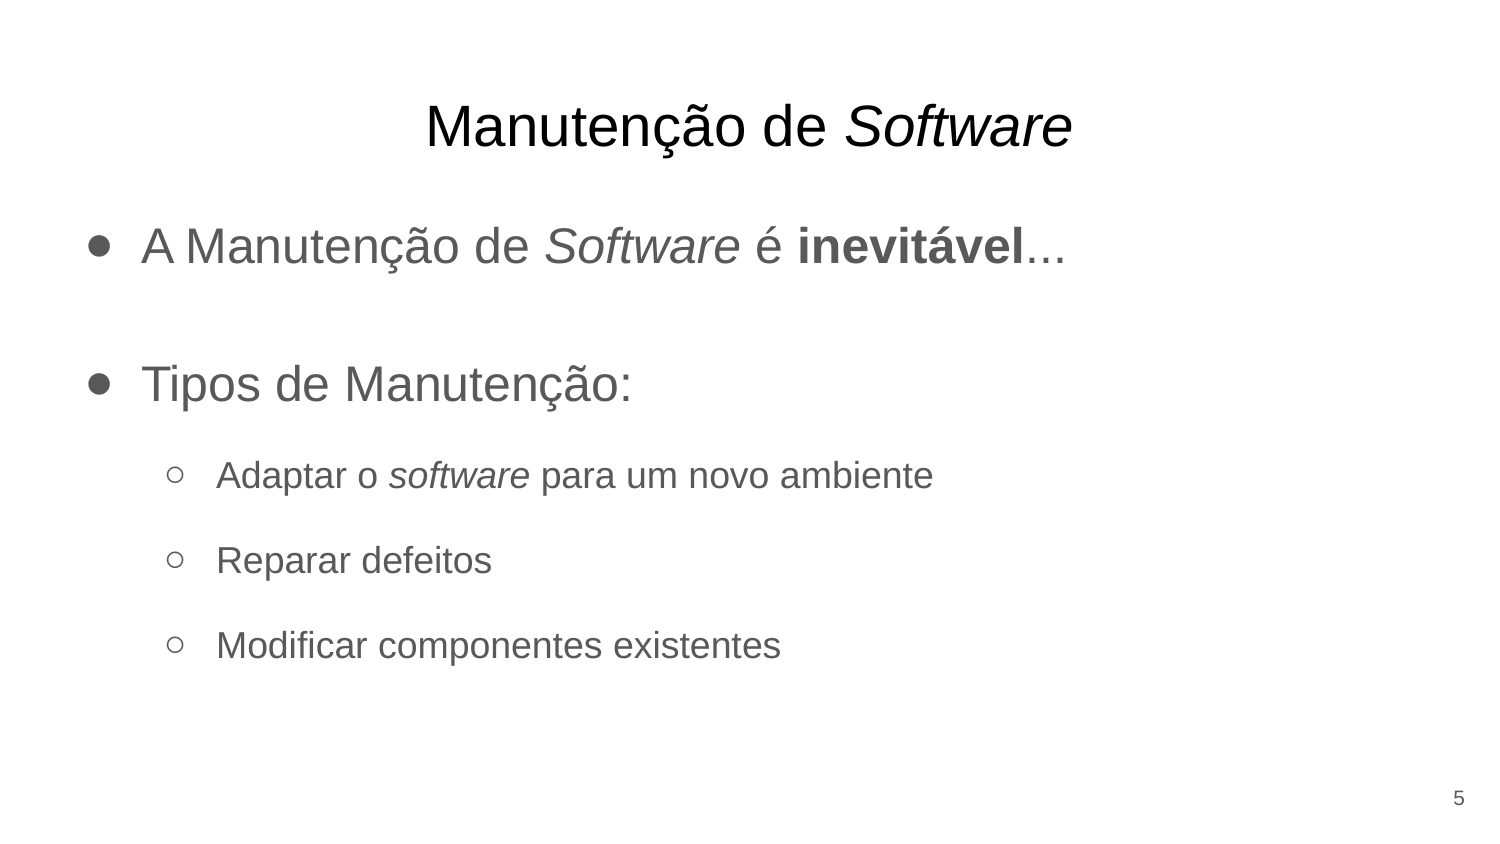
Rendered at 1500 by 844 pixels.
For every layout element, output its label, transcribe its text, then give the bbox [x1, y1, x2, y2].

list A Manutenção de Software é inevitável... Tipos de Manutenção: Adaptar o software para um novo ambiente Reparar defeitos Modificar componentes existentes [51, 189, 1449, 750]
slide_number 5 [1389, 764, 1480, 830]
title Manutenção de Software [51, 72, 1449, 167]
